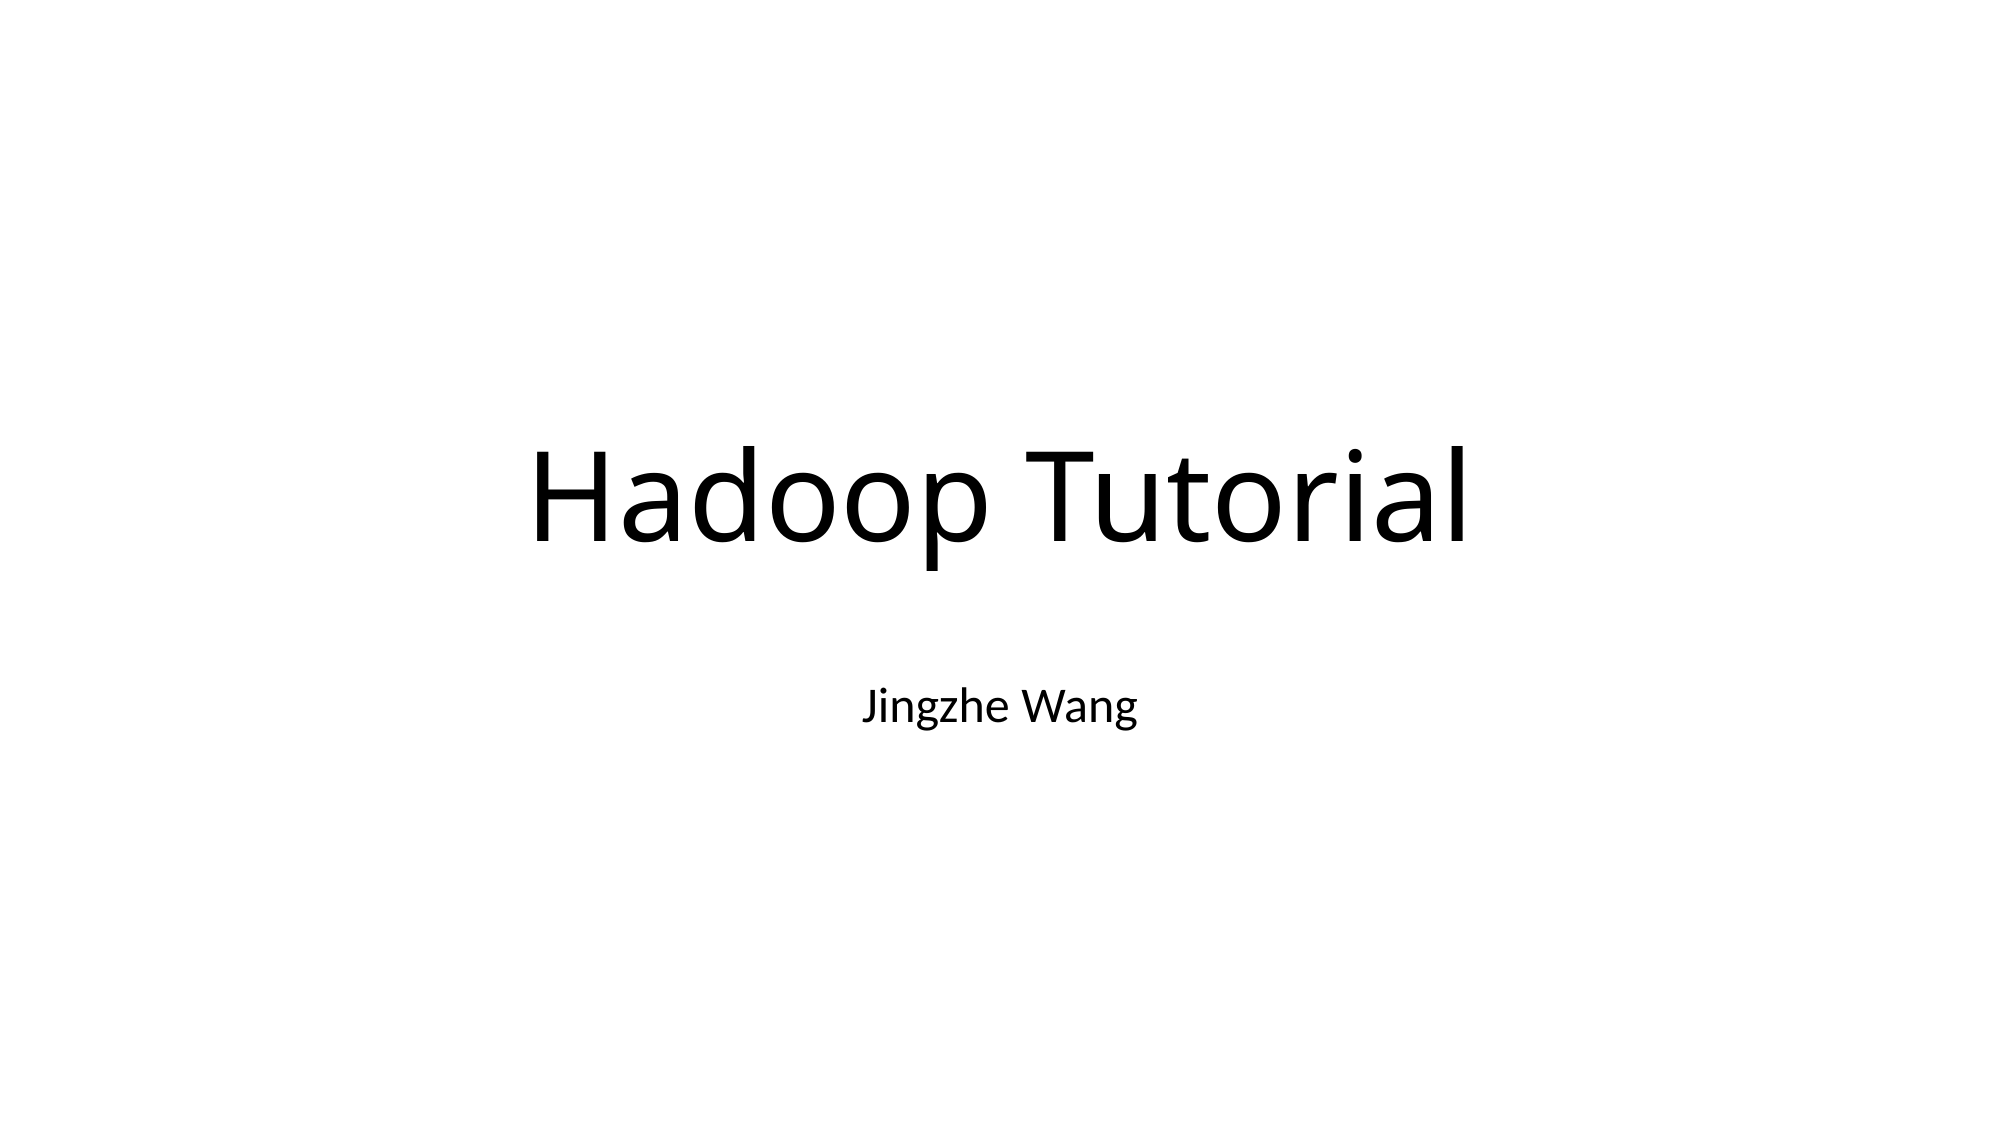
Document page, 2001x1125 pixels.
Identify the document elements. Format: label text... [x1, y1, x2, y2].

subtitle Jingzhe Wang [249, 590, 1750, 863]
title Hadoop Tutorial [249, 184, 1750, 576]
